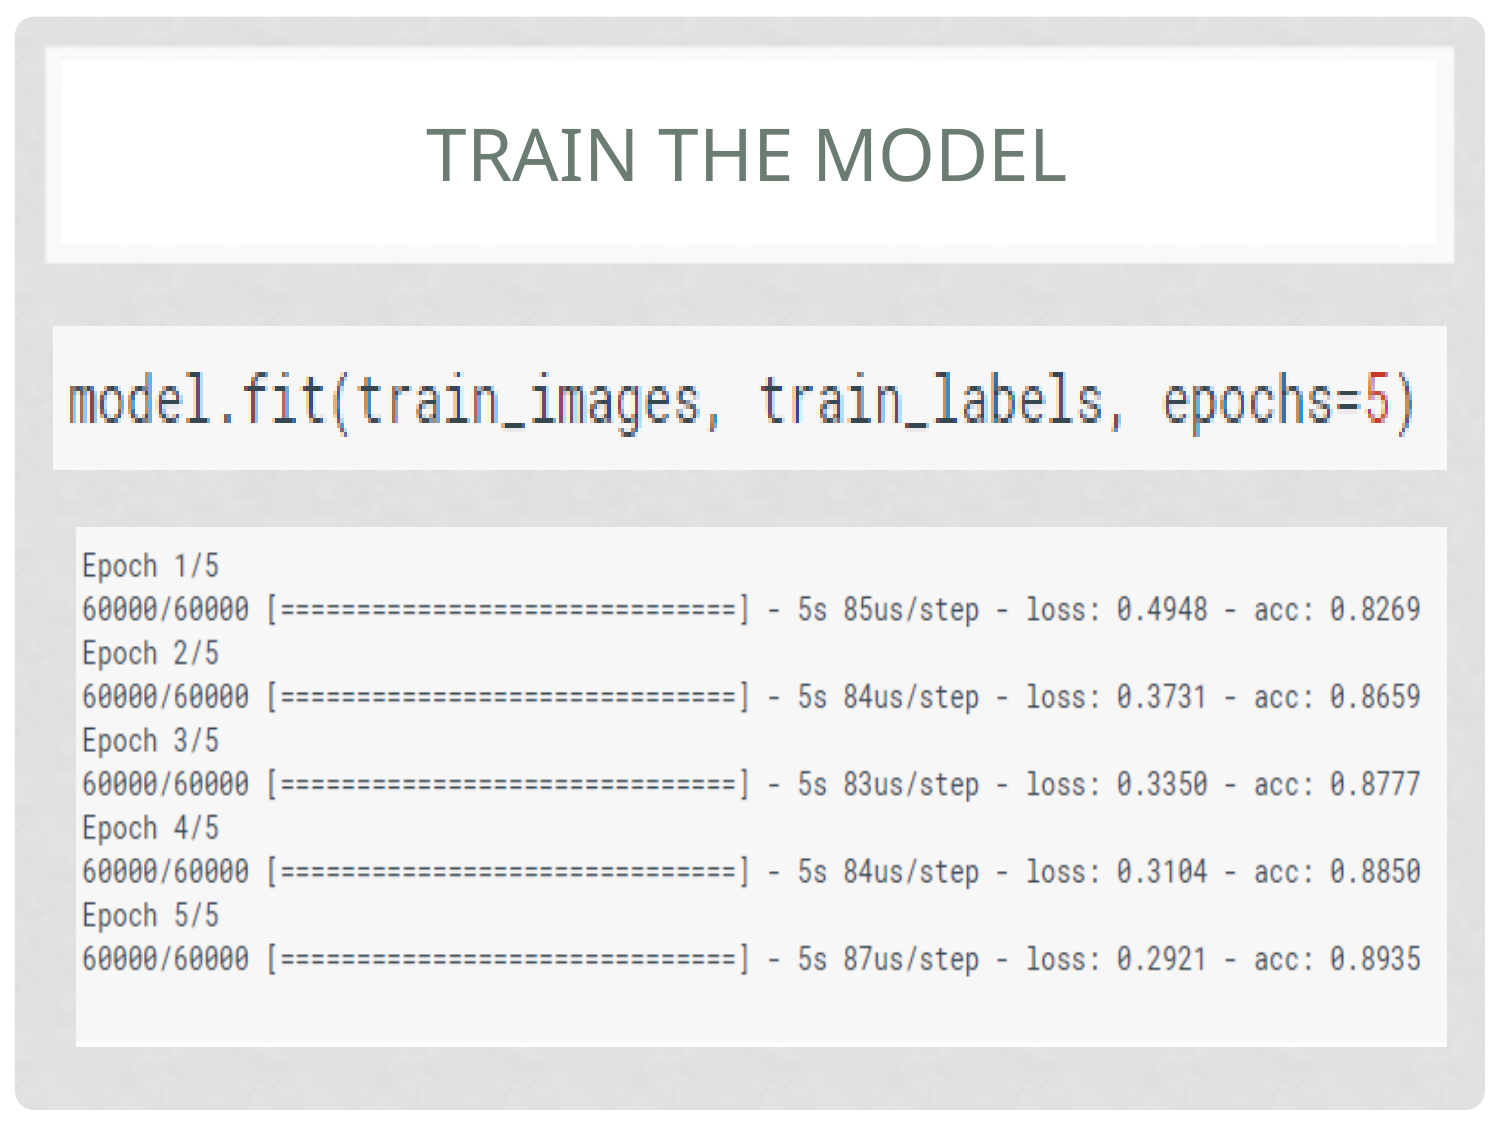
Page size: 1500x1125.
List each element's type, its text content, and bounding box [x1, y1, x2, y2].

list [52, 325, 1448, 470]
picture [76, 526, 1448, 1048]
title Train the model [69, 66, 1425, 238]
